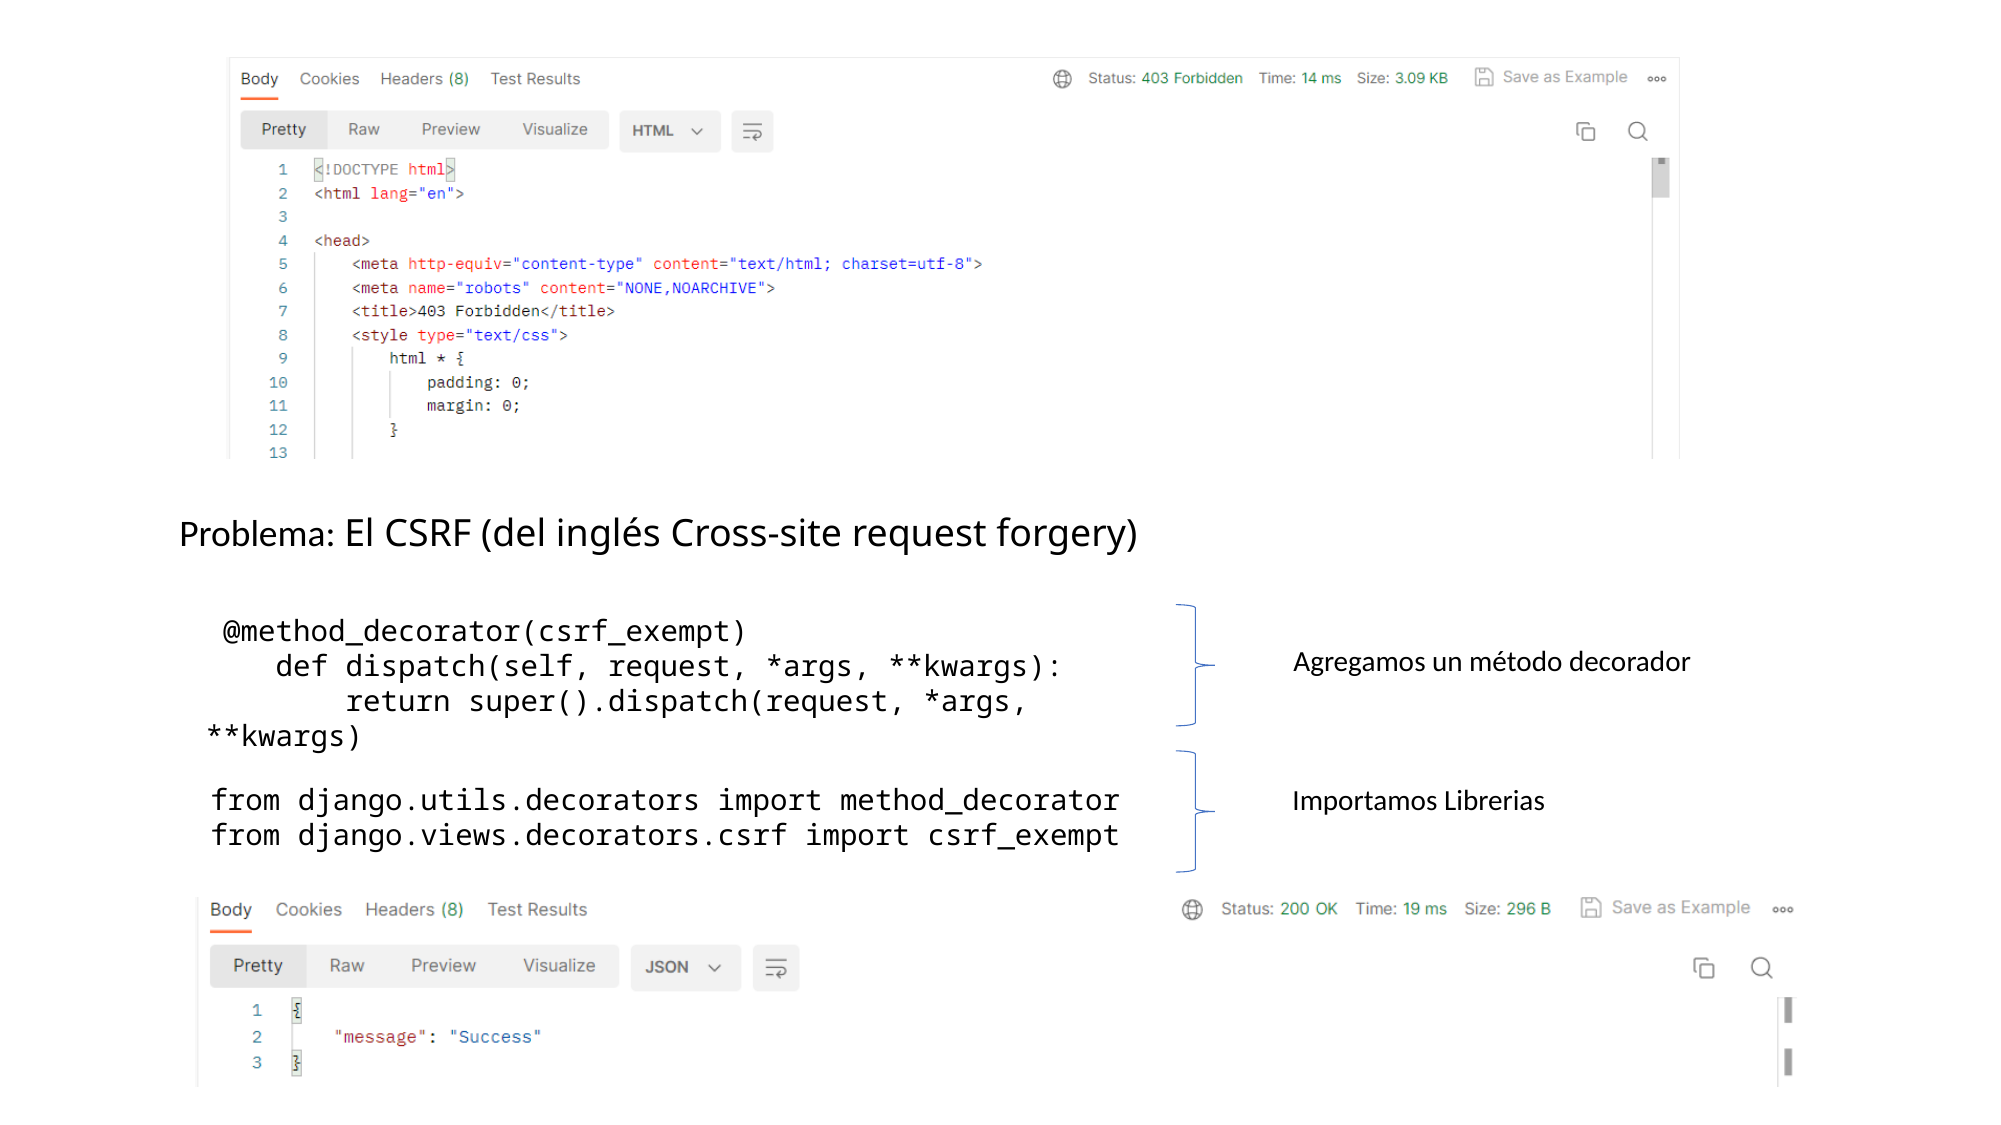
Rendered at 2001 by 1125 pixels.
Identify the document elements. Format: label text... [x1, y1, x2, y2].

text_box from django.utils.decorators import method_decorator from django.views.decorators.csrf import csrf_exempt [195, 773, 1149, 859]
picture [226, 57, 1680, 459]
text_box Agregamos un método decorador [1278, 634, 1707, 685]
text_box @method_decorator(csrf_exempt) def dispatch(self, request, *args, **kwargs): return super().dispatch(request, *args, **kwargs) [190, 604, 1191, 760]
picture [195, 897, 1804, 1087]
text_box [1175, 750, 1215, 873]
text_box Importamos Librerias [1277, 773, 1561, 824]
text_box Problema: El CSRF (del inglés Cross-site request forgery) [164, 501, 1163, 562]
text_box [1175, 604, 1215, 727]
